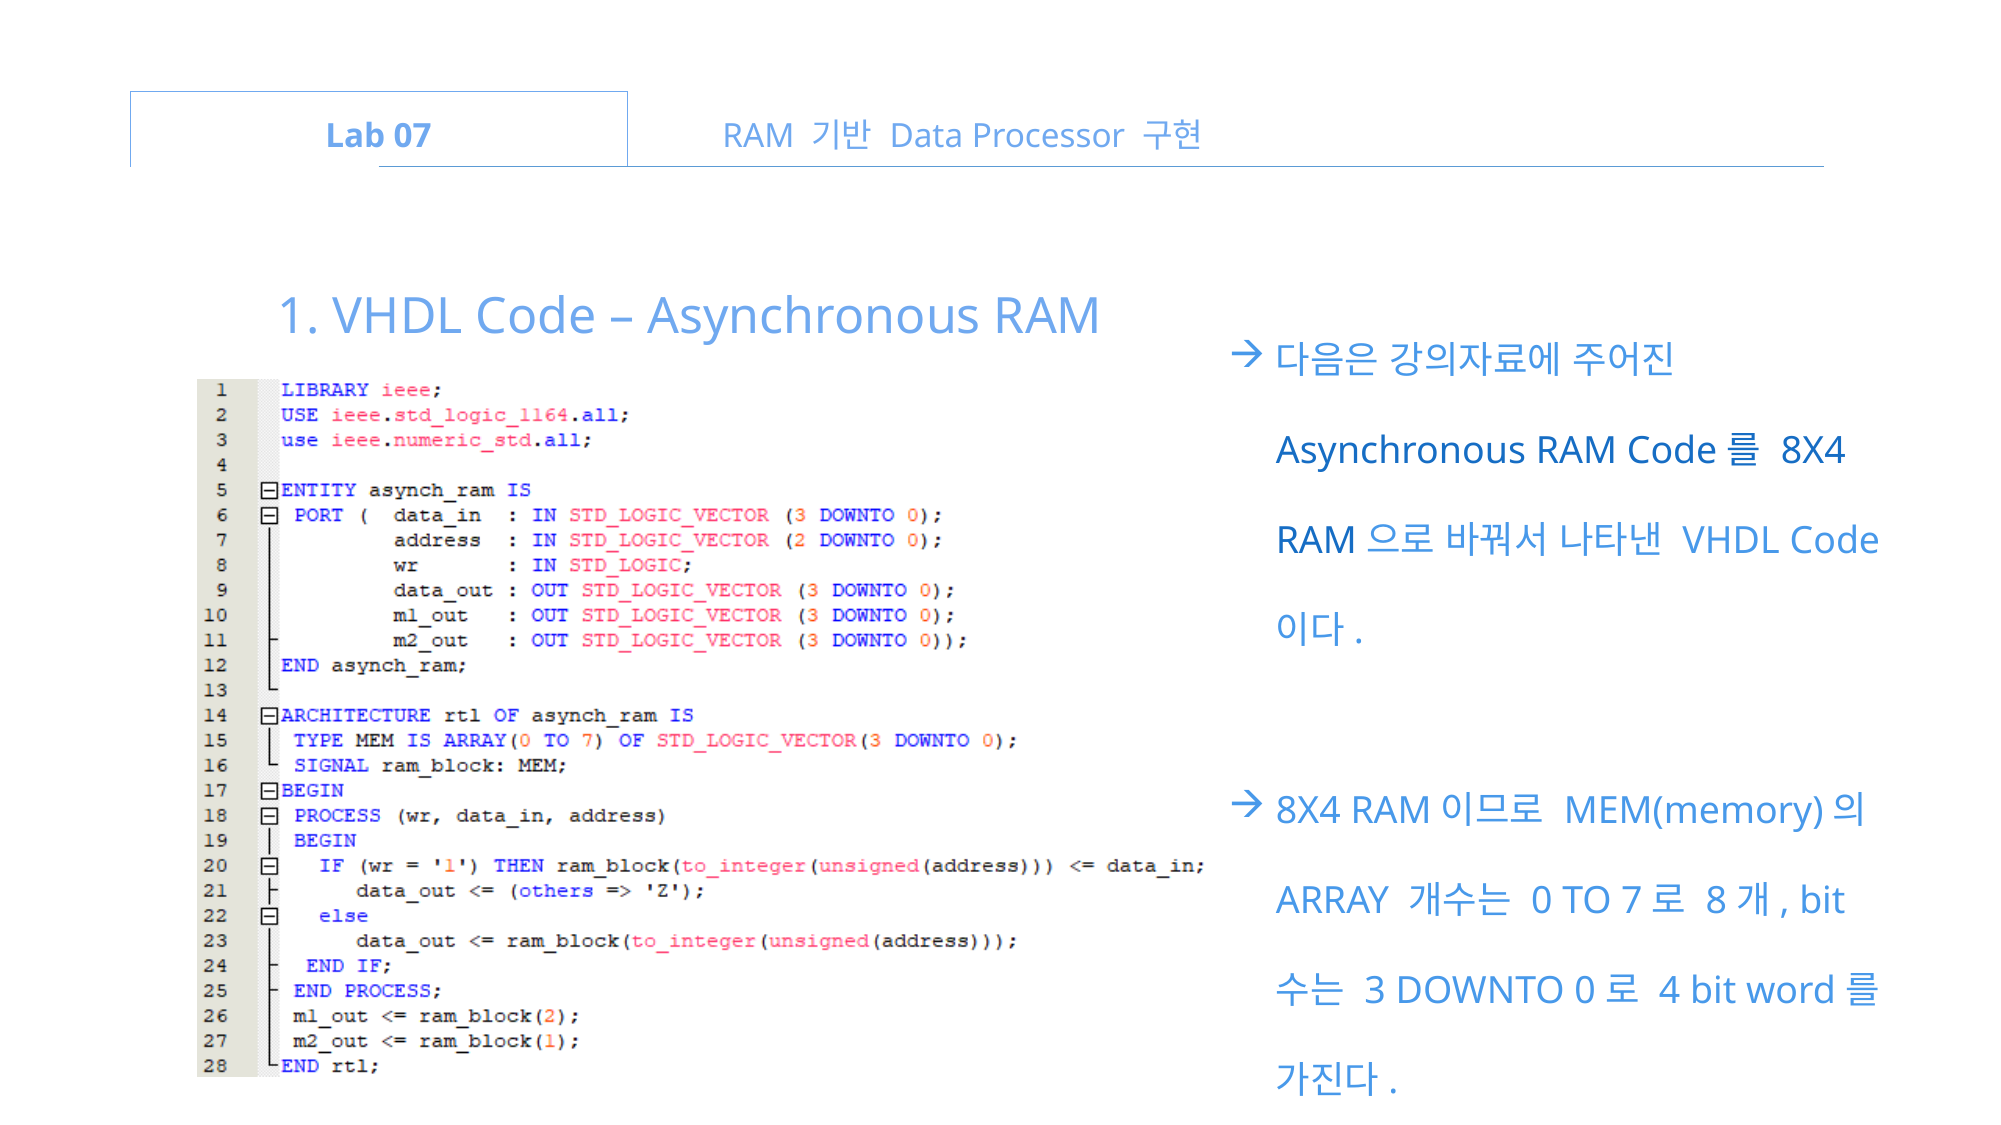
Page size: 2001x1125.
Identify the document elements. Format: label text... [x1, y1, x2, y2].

text_box RAM 기반 Data Processor 구현 [707, 106, 1219, 162]
picture [196, 379, 1215, 1077]
text_box 1. VHDL Code – Asynchronous RAM [263, 245, 1737, 351]
text_box Lab 07 [310, 106, 447, 162]
text_box [130, 91, 628, 167]
text_box 다음은 강의자료에 주어진 Asynchronous RAM Code를 8X4 RAM으로 바꿔서 나타낸 VHDL Code이다. 8X4 RAM이므로 MEM(memory)의 ARRAY 개수는 0 TO 7로 8개, bit 수는 3 DOWNTO 0로 4 bit word를 가진다.  4 bit word를 8개 쌓은 ARRAY [1214, 283, 1946, 1125]
